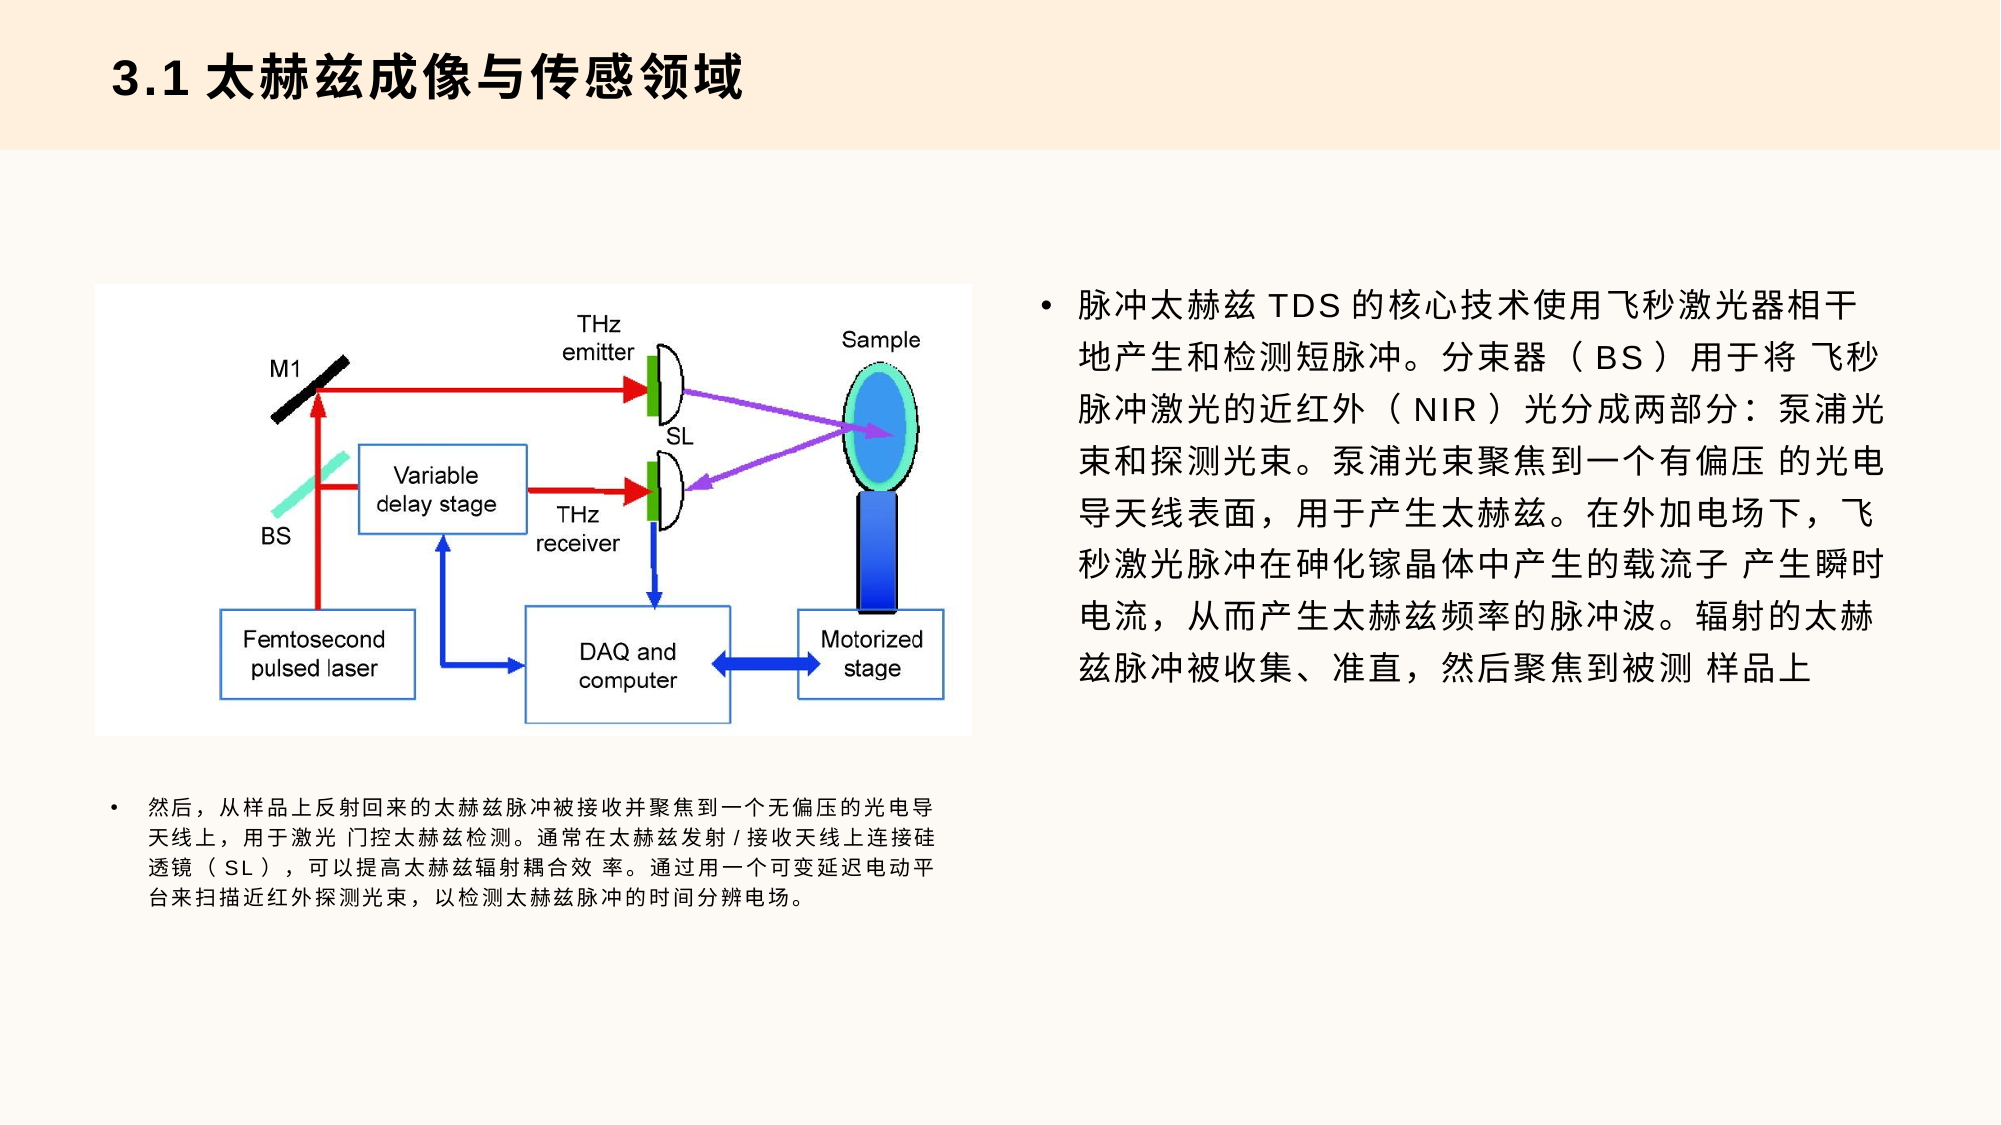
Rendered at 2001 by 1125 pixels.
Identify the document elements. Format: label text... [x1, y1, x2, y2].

title 3.1太赫兹成像与传感领域 [95, 38, 1906, 112]
picture [94, 284, 972, 736]
list 脉冲太赫兹TDS的核心技术使用飞秒激光器相干地产生和检测短脉冲。分束器（BS）用于将 飞秒脉冲激光的近红外（NIR）光分成两部分：泵浦光束和探测光束。泵浦光束聚焦到一个有偏压 的光电导天线表面，用于产生太赫兹。在外加电场下，飞秒激光脉冲在砷化镓晶体中产生的载流子 产生瞬时电流，从而产生太赫兹频率的脉冲波。辐射的太赫兹脉冲被收集、准直，然后聚焦到被测 样品上 [1024, 272, 1905, 748]
list 然后，从样品上反射回来的太赫兹脉冲被接收并聚焦到一个无偏压的光电导天线上，用于激光 门控太赫兹检测。通常在太赫兹发射/接收天线上连接硅透镜（SL），可以提高太赫兹辐射耦合效 率。通过用一个可变延迟电动平台来扫描近红外探测光束，以检测太赫兹脉冲的时间分辨电场。 [93, 790, 971, 919]
